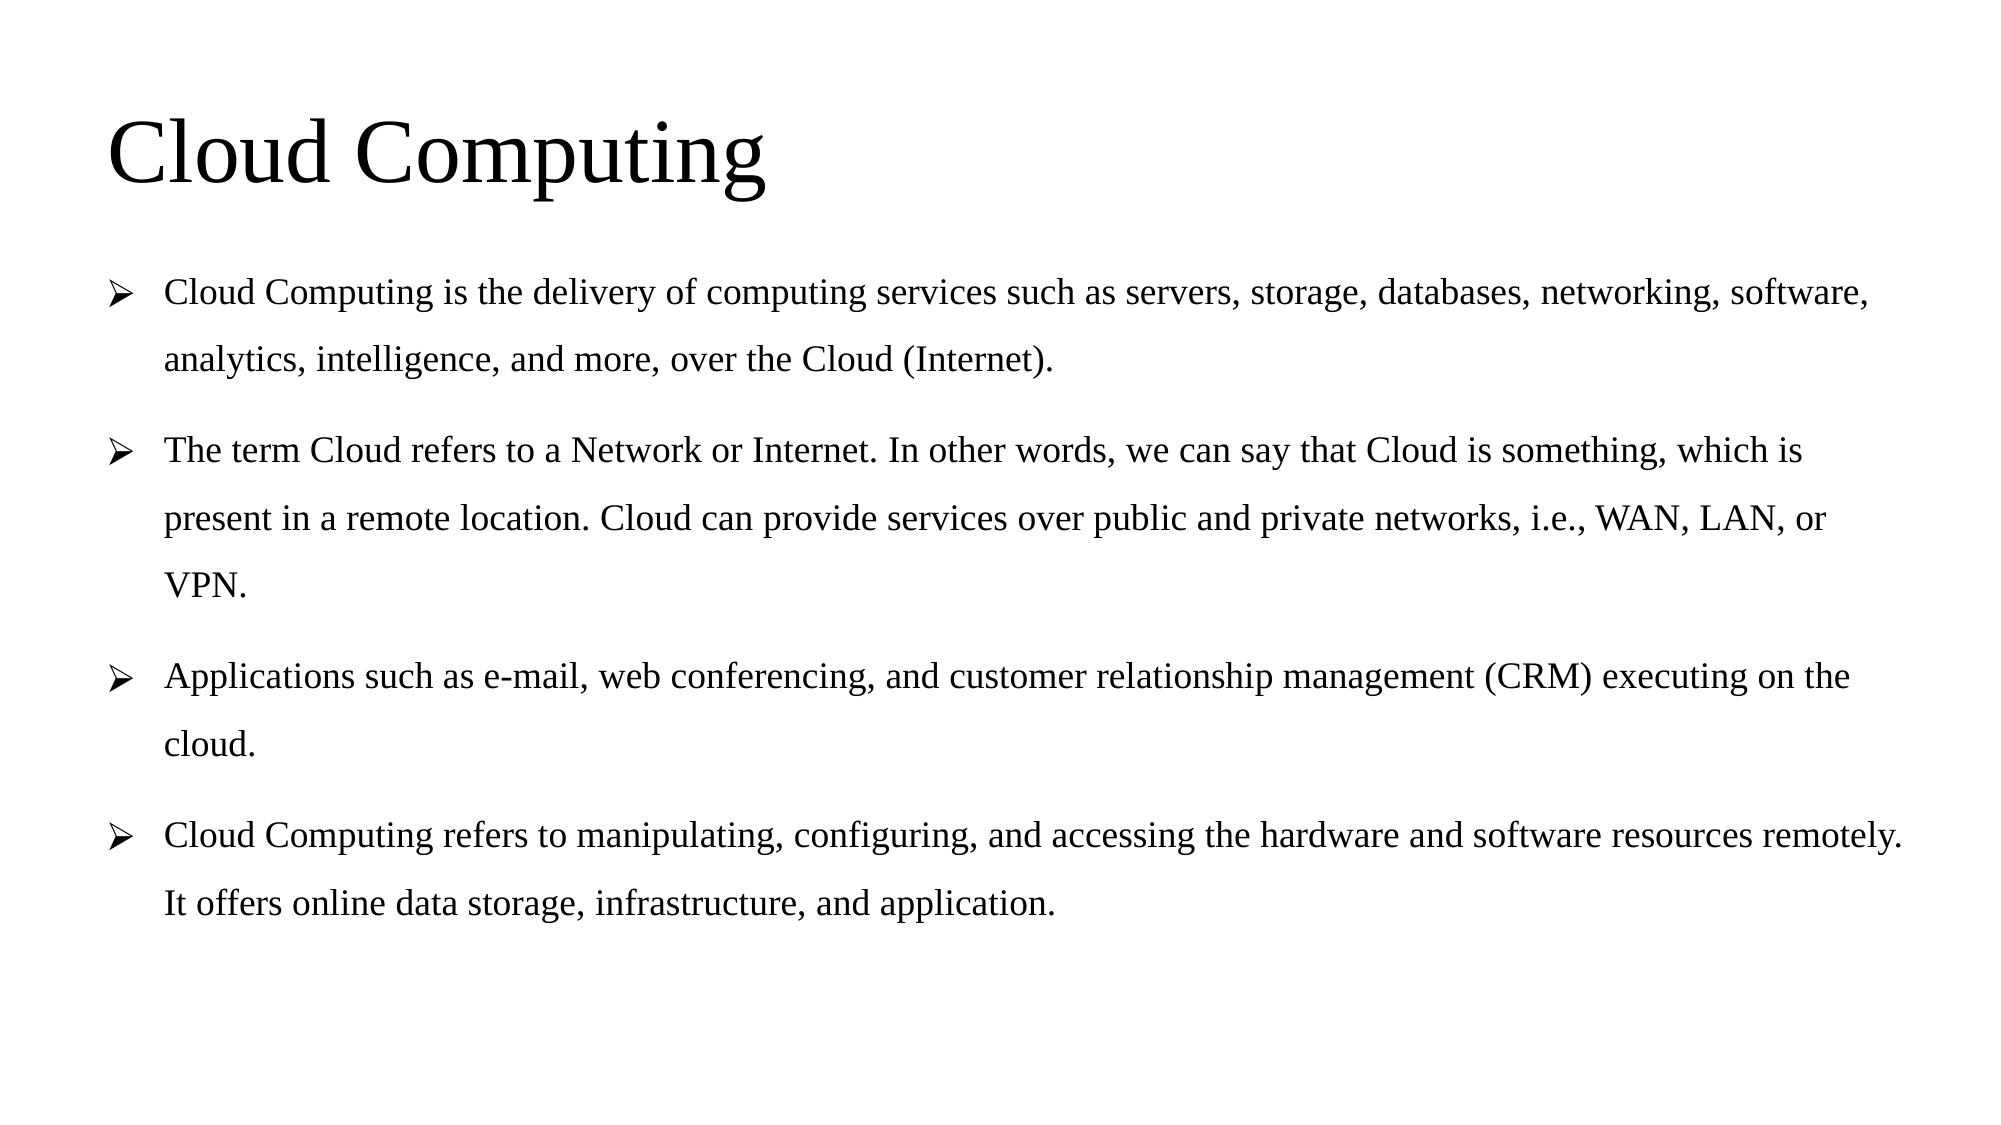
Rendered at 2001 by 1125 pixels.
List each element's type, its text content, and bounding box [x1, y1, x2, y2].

title Cloud Computing [92, 69, 1548, 236]
list Cloud Computing is the delivery of computing services such as servers, storage, databases, networking, software, analytics, intelligence, and more, over the Cloud (Internet). The term Cloud refers to a Network or Internet. In other words, we can say that Cloud is something, which is present in a remote location. Cloud can provide services over public and private networks, i.e., WAN, LAN, or VPN. Applications such as e-mail, web conferencing, and customer relationship management (CRM) executing on the cloud. Cloud Computing refers to manipulating, configuring, and accessing the hardware and software resources remotely. It offers online data storage, infrastructure, and application. [92, 236, 1924, 978]
